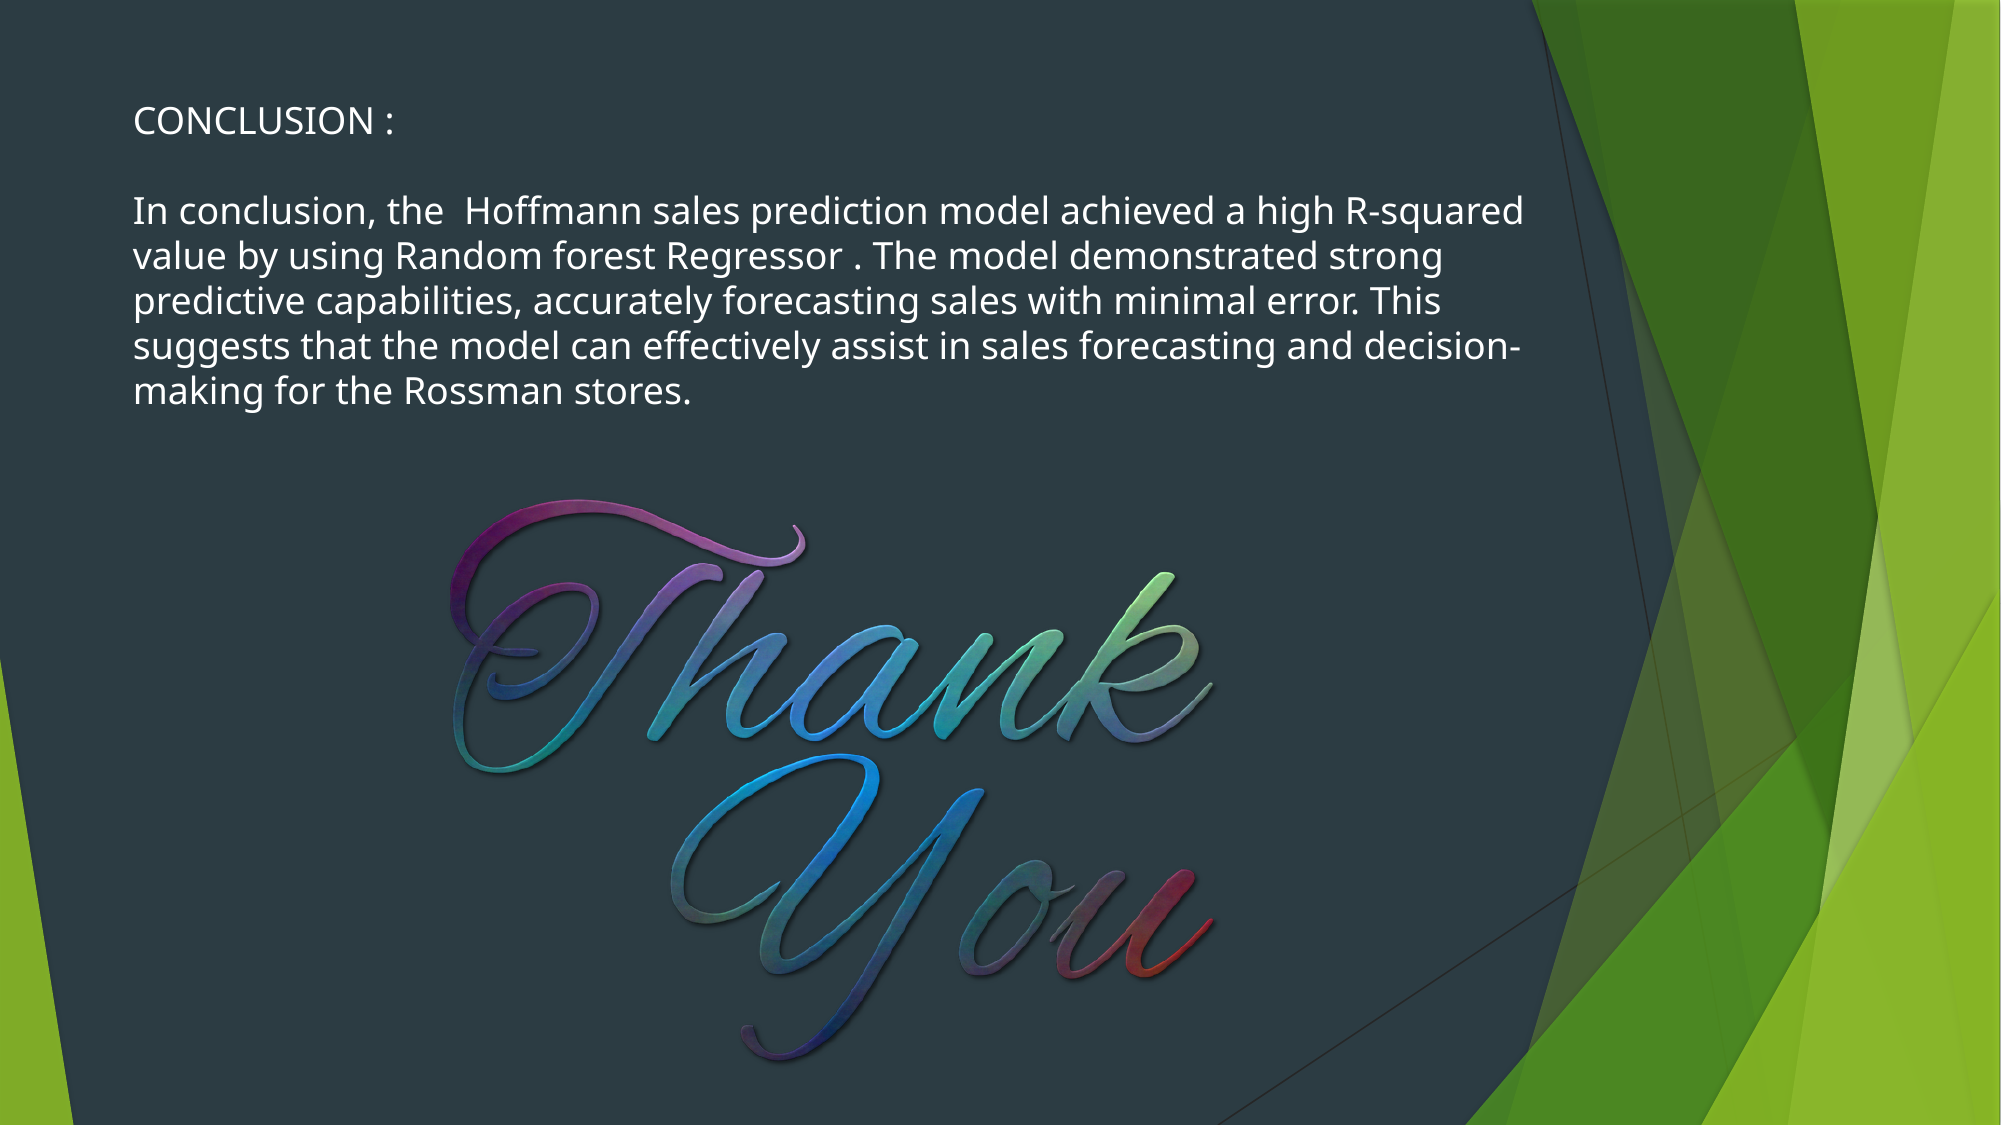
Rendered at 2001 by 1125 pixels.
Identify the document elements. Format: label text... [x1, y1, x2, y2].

text_box CONCLUSION : In conclusion, the Hoffmann sales prediction model achieved a high R-squared value by using Random forest Regressor . The model demonstrated strong predictive capabilities, accurately forecasting sales with minimal error. This suggests that the model can effectively assist in sales forecasting and decision-making for the Rossman stores. [118, 89, 1542, 509]
picture [382, 454, 1278, 1125]
